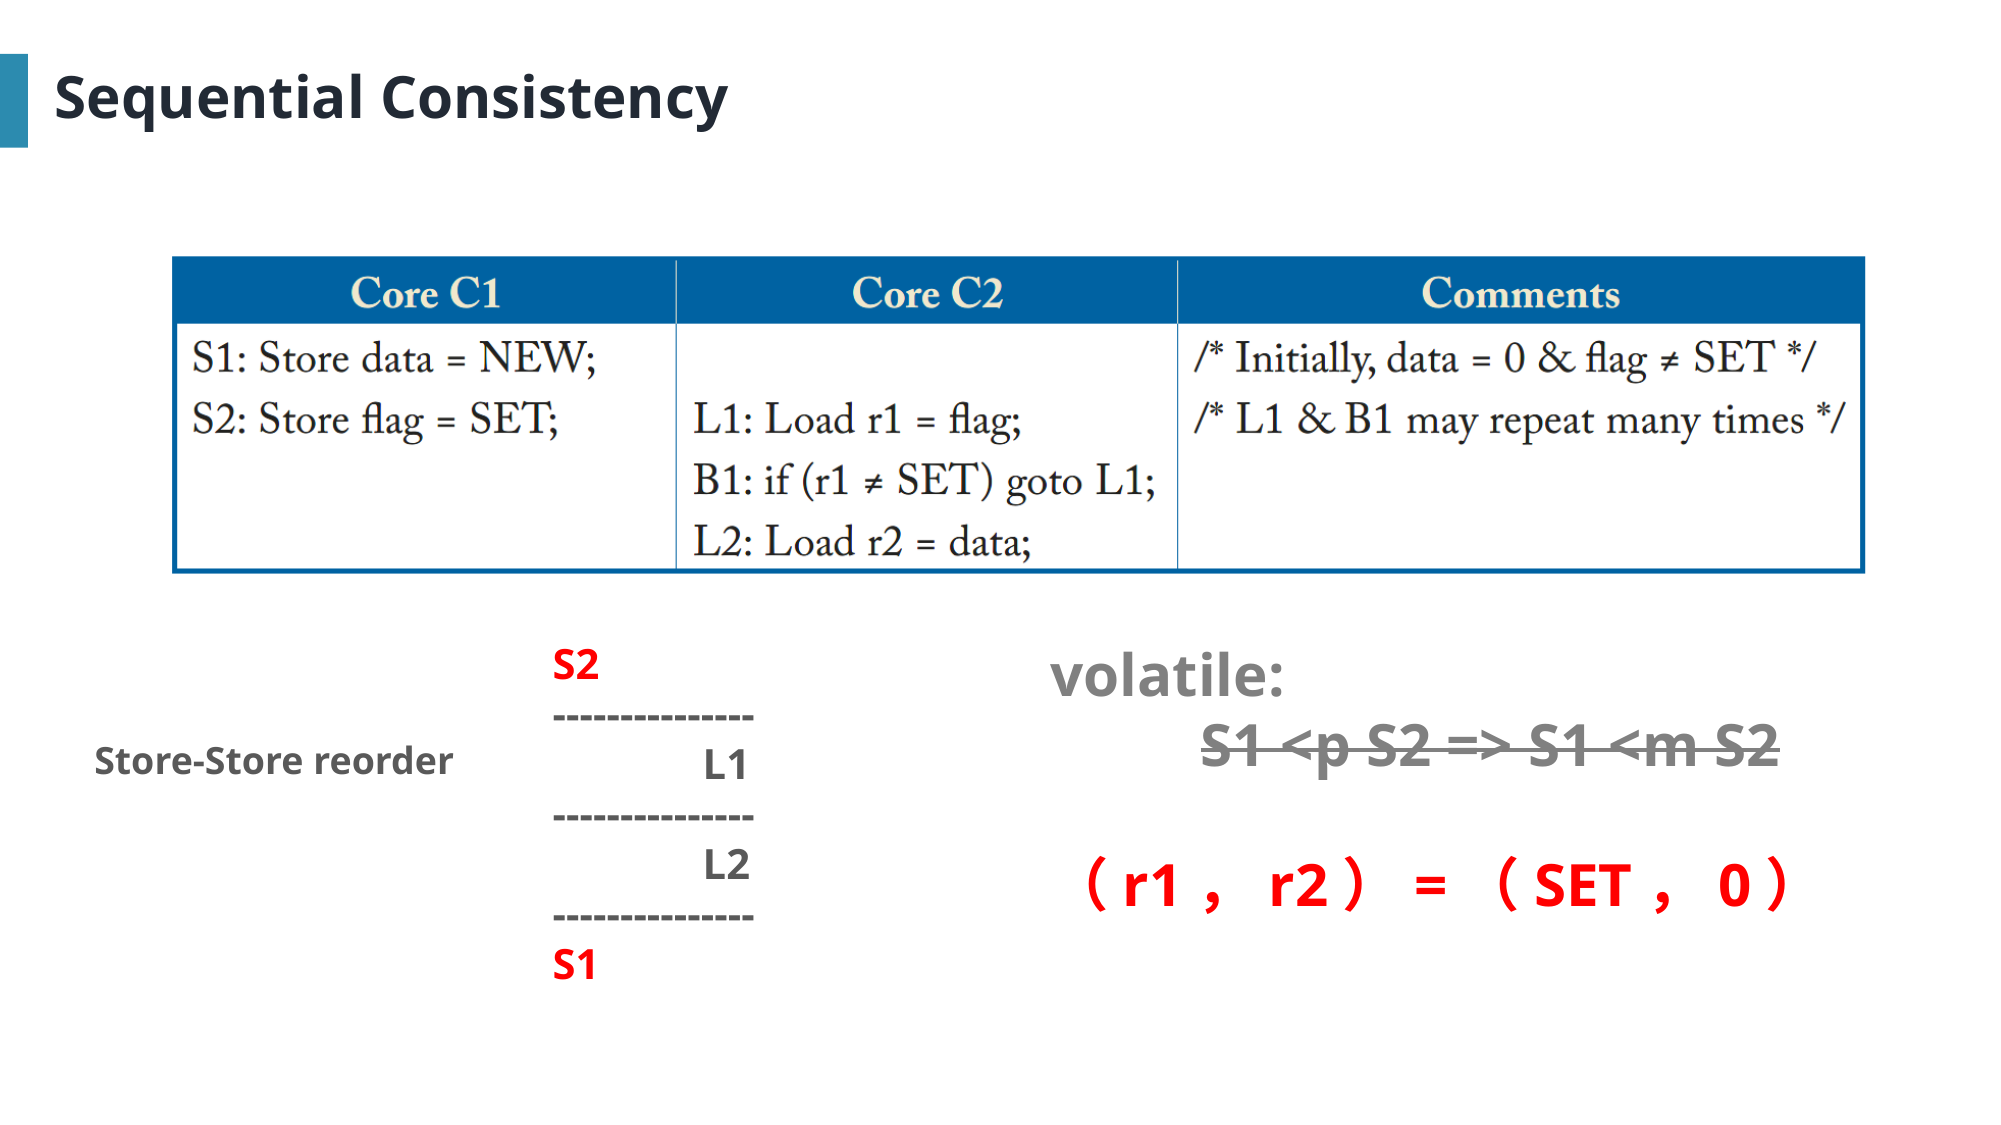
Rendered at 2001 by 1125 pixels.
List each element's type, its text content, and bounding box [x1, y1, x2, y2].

text_box volatile: S1 <p S2 => S1 <m S2 （r1，r2）=（SET，0） [1035, 630, 1956, 926]
text_box [0, 53, 29, 149]
picture [166, 239, 1906, 595]
text_box Sequential Consistency [21, 52, 762, 138]
text_box S2 --------------- L1 --------------- L2 --------------- S1 [537, 630, 858, 996]
text_box Store-Store reorder [79, 730, 496, 790]
